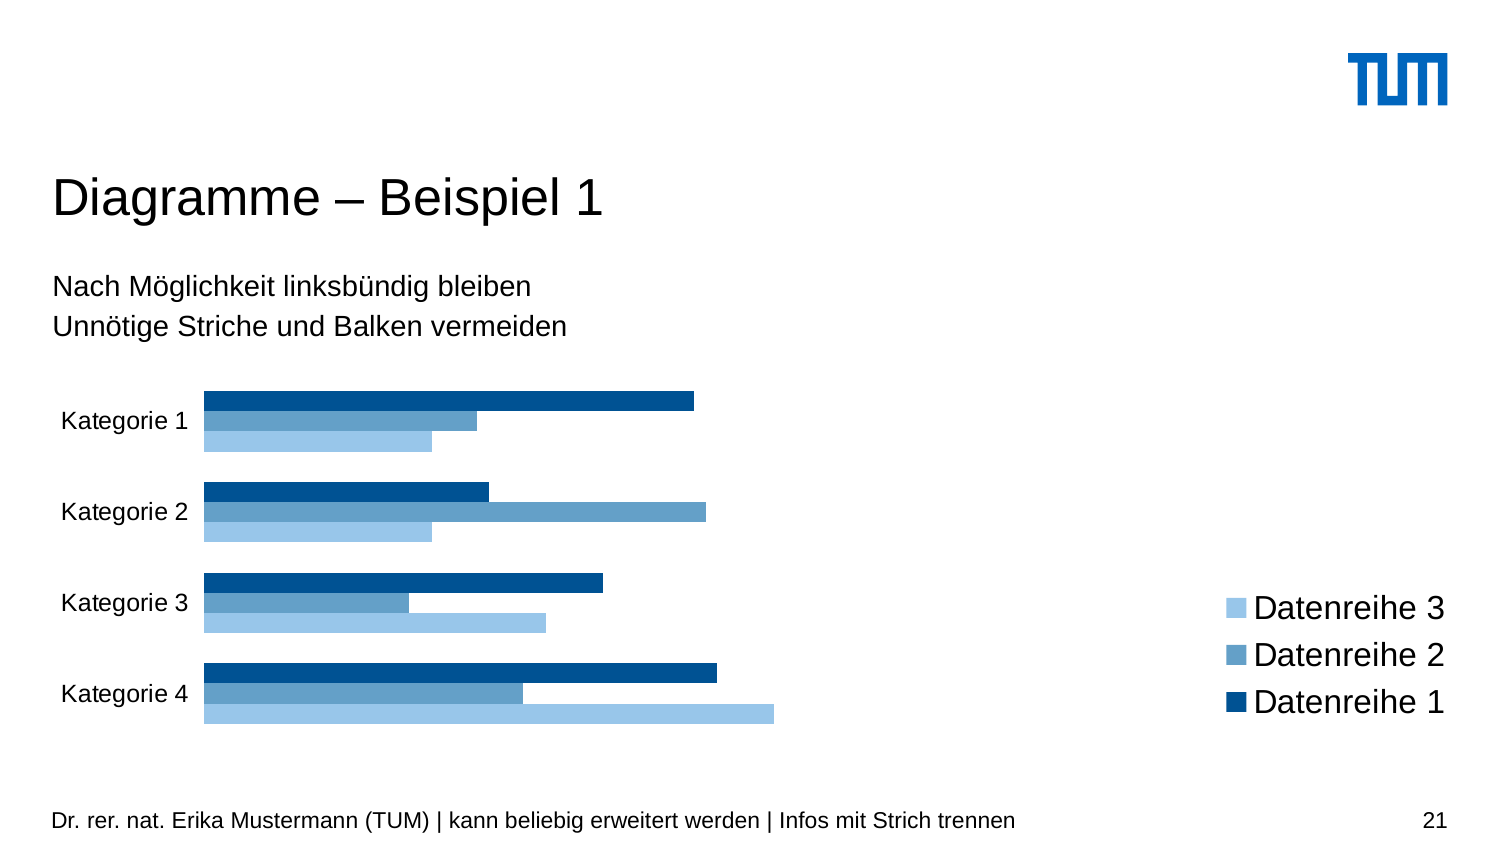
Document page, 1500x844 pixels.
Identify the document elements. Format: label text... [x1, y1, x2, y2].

title Diagramme – Beispiel 1 [52, 159, 1449, 227]
list Nach Möglichkeit linksbündig bleiben Unnötige Striche und Balken vermeiden [52, 262, 1449, 346]
slide_number 21 [1112, 796, 1448, 842]
footer Dr. rer. nat. Erika Mustermann (TUM) | kann beliebig erweitert werden | Infos mit Strich trennen [51, 796, 1112, 842]
chart [18, 374, 1500, 762]
